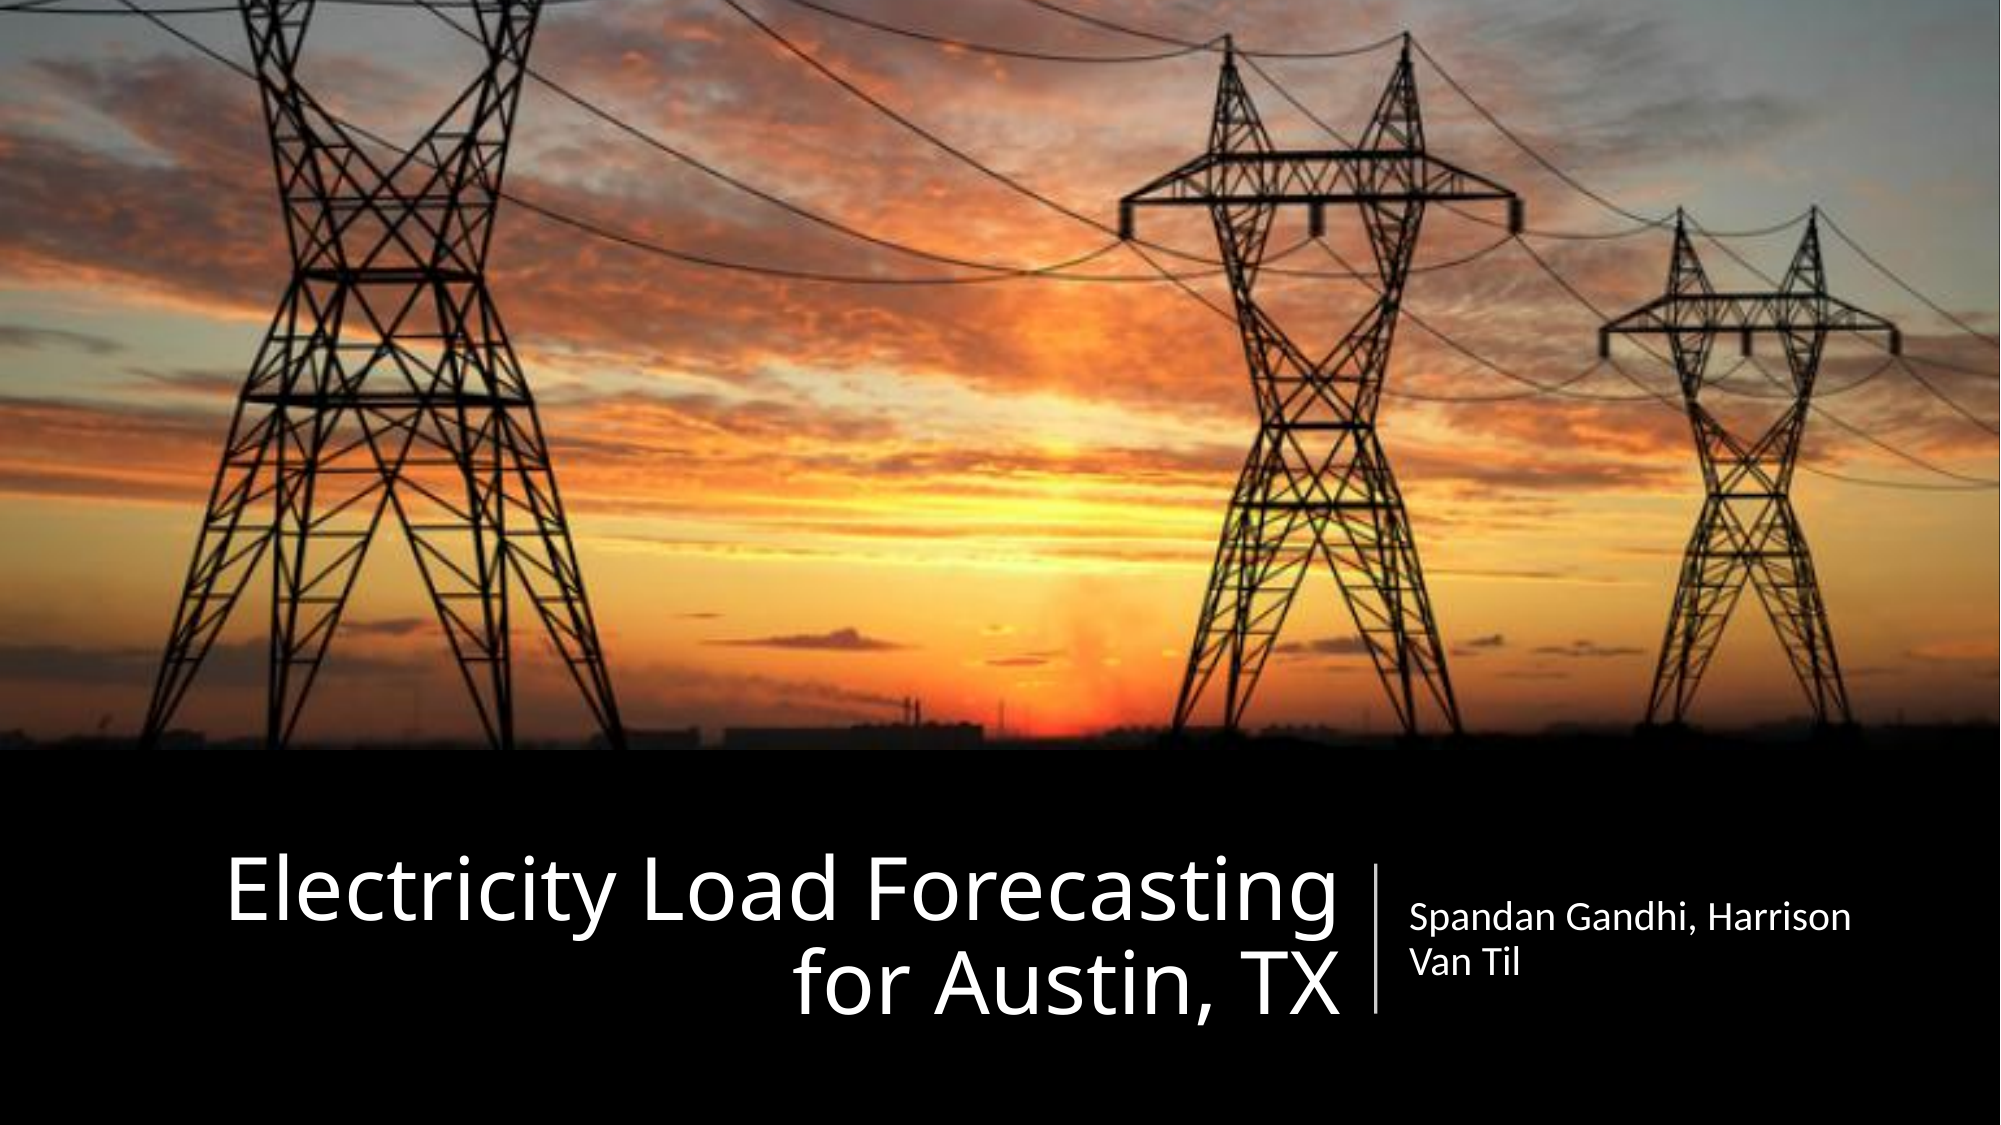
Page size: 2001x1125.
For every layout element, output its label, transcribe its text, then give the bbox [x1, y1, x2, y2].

title Electricity Load Forecasting for Austin, TX [71, 835, 1357, 1043]
picture [0, 0, 2000, 750]
subtitle Spandan Gandhi, Harrison Van Til [1394, 835, 1883, 1043]
